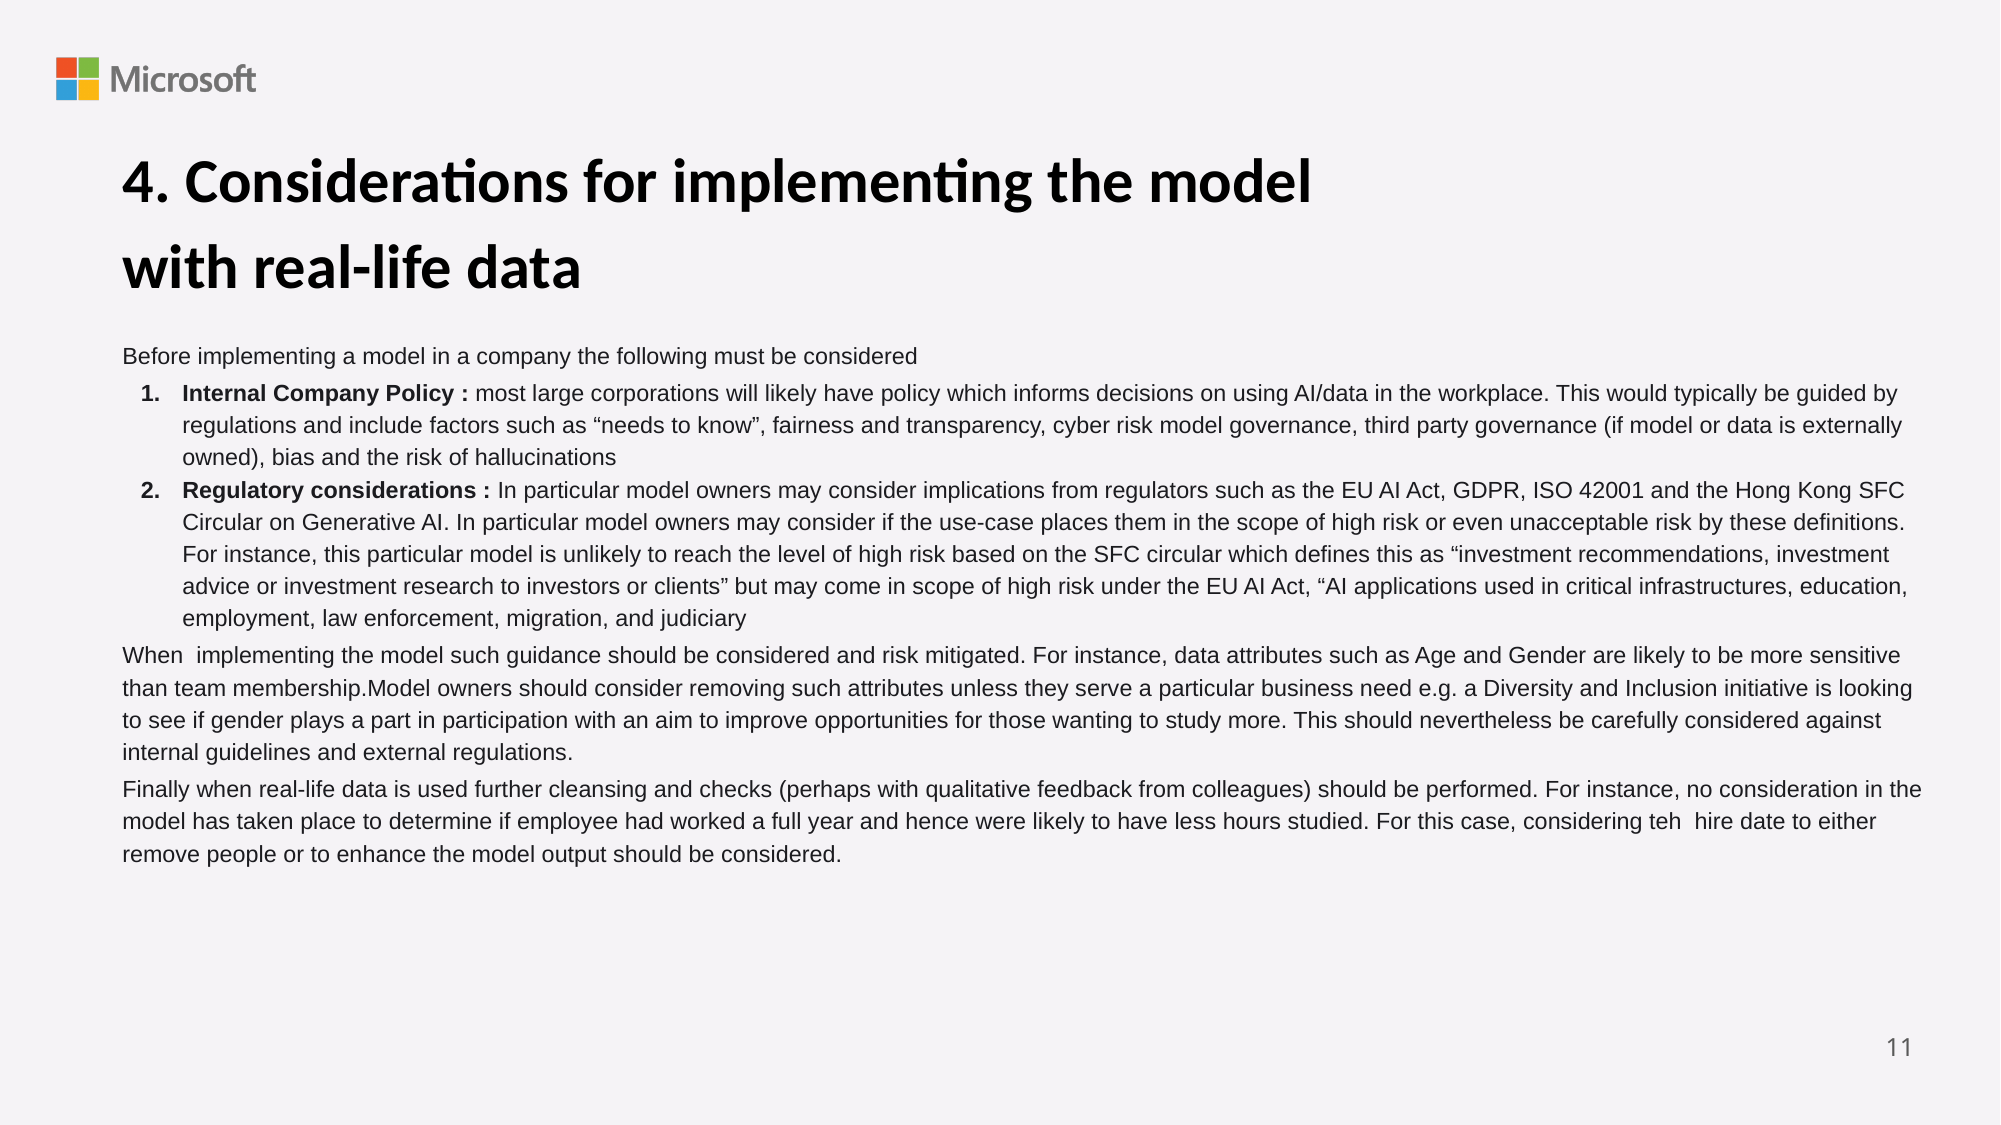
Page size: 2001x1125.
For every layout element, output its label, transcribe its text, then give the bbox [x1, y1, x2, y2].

text_box 4. Considerations for implementing the model with real-life data [107, 38, 1446, 235]
slide_number ‹#› [1849, 1018, 1930, 1079]
picture [14, 15, 299, 143]
list Before implementing a model in a company the following must be considered Internal Company Policy : most large corporations will likely have policy which informs decisions on using AI/data in the workplace. This would typically be guided by regulations and include factors such as “needs to know”, fairness and transparency, cyber risk model governance, third party governance (if model or data is externally owned), bias and the risk of hallucinations Regulatory considerations : In particular model owners may consider implications from regulators such as the EU AI Act, GDPR, ISO 42001 and the Hong Kong SFC Circular on Generative AI. In particular model owners may consider if the use-case places them in the scope of high risk or even unacceptable risk by these definitions. For instance, this particular model is unlikely to reach the level of high risk based on the SFC circular which defines this as “investment recommendations, investment advice or investment research to investors or clients” but may come in scope of high risk under the EU AI Act, “AI applications used in critical infrastructures, education, employment, law enforcement, migration, and judiciary When implementing the model such guidance should be considered and risk mitigated. For instance, data attributes such as Age and Gender are likely to be more sensitive than team membership.Model owners should consider removing such attributes unless they serve a particular business need e.g. a Diversity and Inclusion initiative is looking to see if gender plays a part in participation with an aim to improve opportunities for those wanting to study more. This should nevertheless be carefully considered against internal guidelines and external regulations. Finally when real-life data is used further cleansing and checks (perhaps with qualitative feedback from colleagues) should be performed. For instance, no consideration in the model has taken place to determine if employee had worked a full year and hence were likely to have less hours studied. For this case, considering teh hire date to either remove people or to enhance the model output should be considered. [107, 248, 1951, 877]
